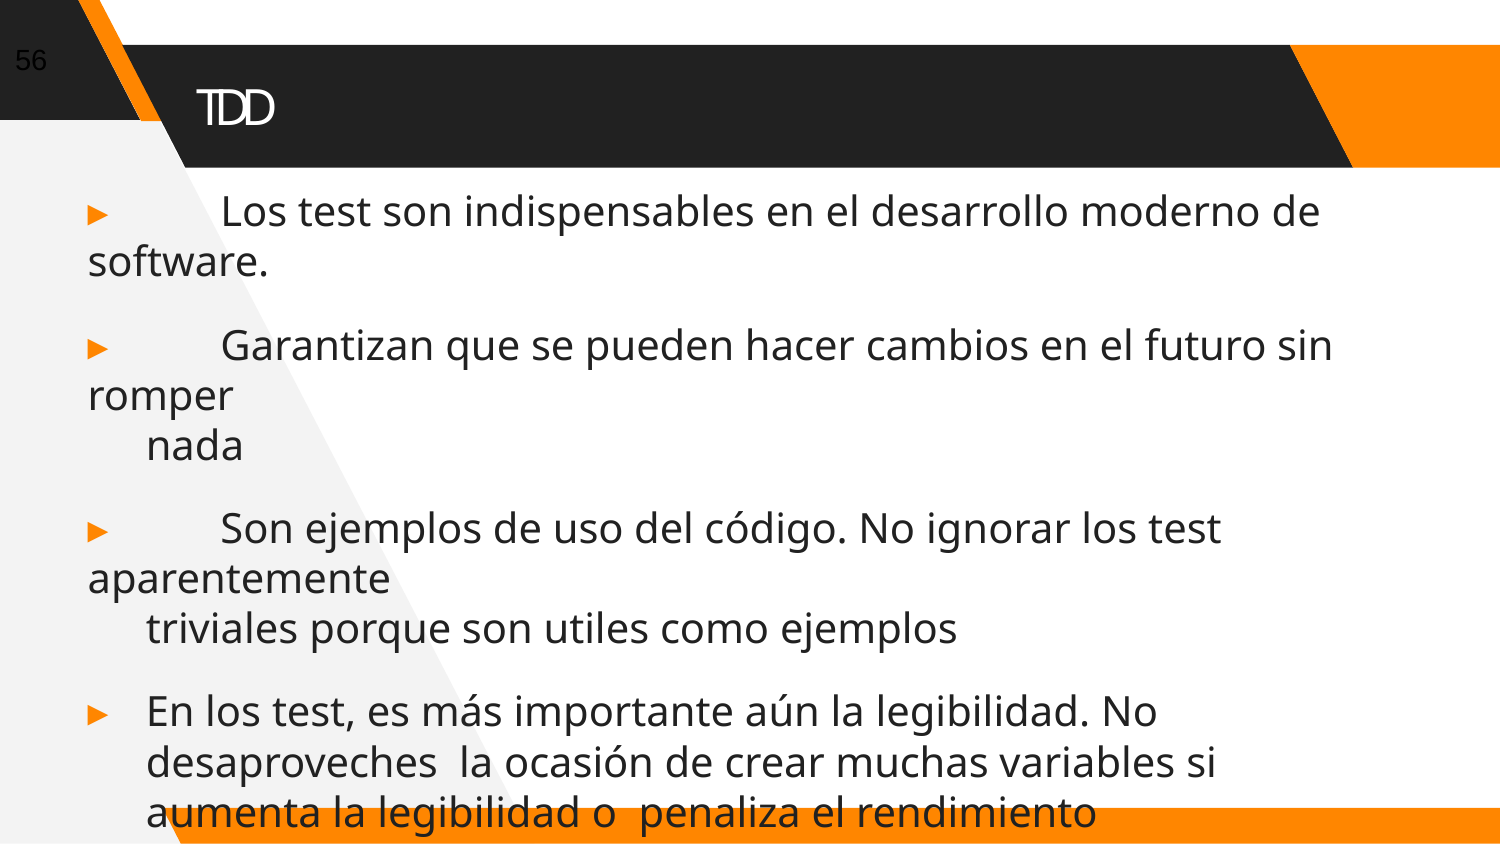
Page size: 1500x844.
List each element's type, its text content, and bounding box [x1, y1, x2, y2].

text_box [121, 44, 1500, 168]
text_box 56 TDD ▸ Los test son indispensables en el desarrollo moderno de software. ▸ Garantizan que se pueden hacer cambios en el futuro sin romper nada ▸ Son ejemplos de uso del código. No ignorar los test aparentemente triviales porque son utiles como ejemplos ▸ En los test, es más importante aún la legibilidad. No desaproveches la ocasión de crear muchas variables si aumenta la legibilidad o penaliza el rendimiento ▸ Evitar métodos muy largos con muchos detalles de implementación [12, 39, 1404, 844]
text_box [1404, 807, 1500, 844]
